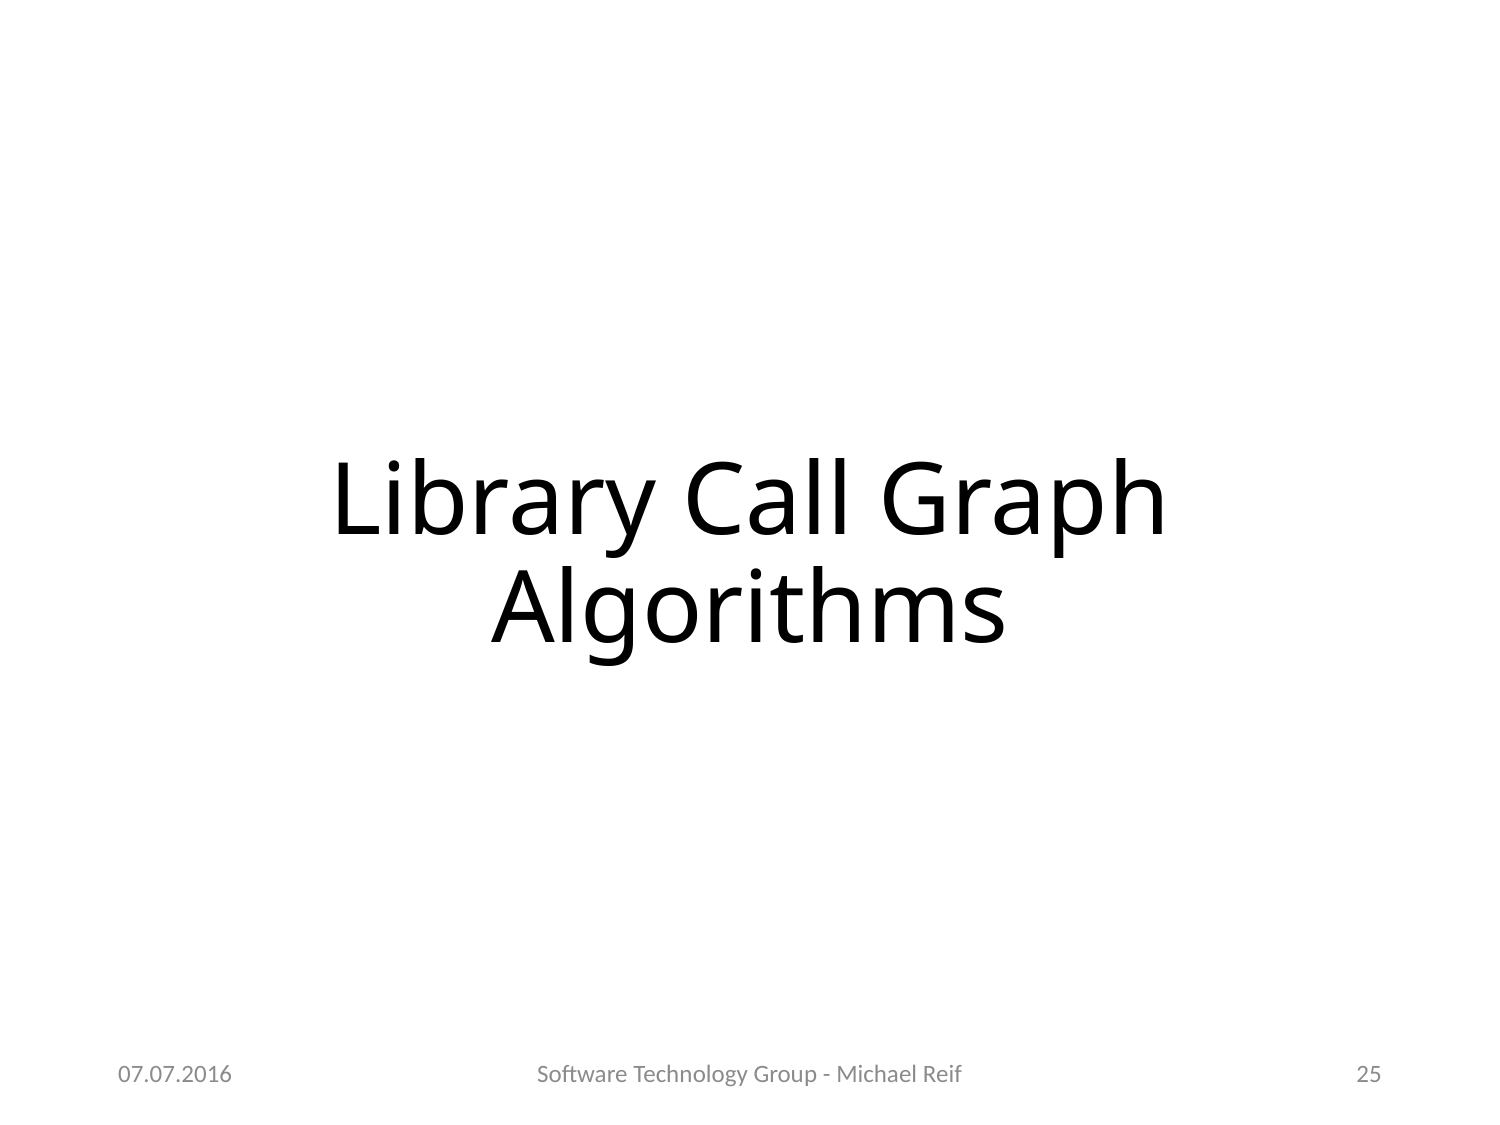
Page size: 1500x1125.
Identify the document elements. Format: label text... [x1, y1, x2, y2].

title Library Call Graph Algorithms [103, 447, 1397, 666]
footer Software Technology Group - Michael Reif [496, 1042, 1004, 1103]
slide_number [103, 1042, 441, 1103]
slide_number 25 [1059, 1042, 1397, 1103]
